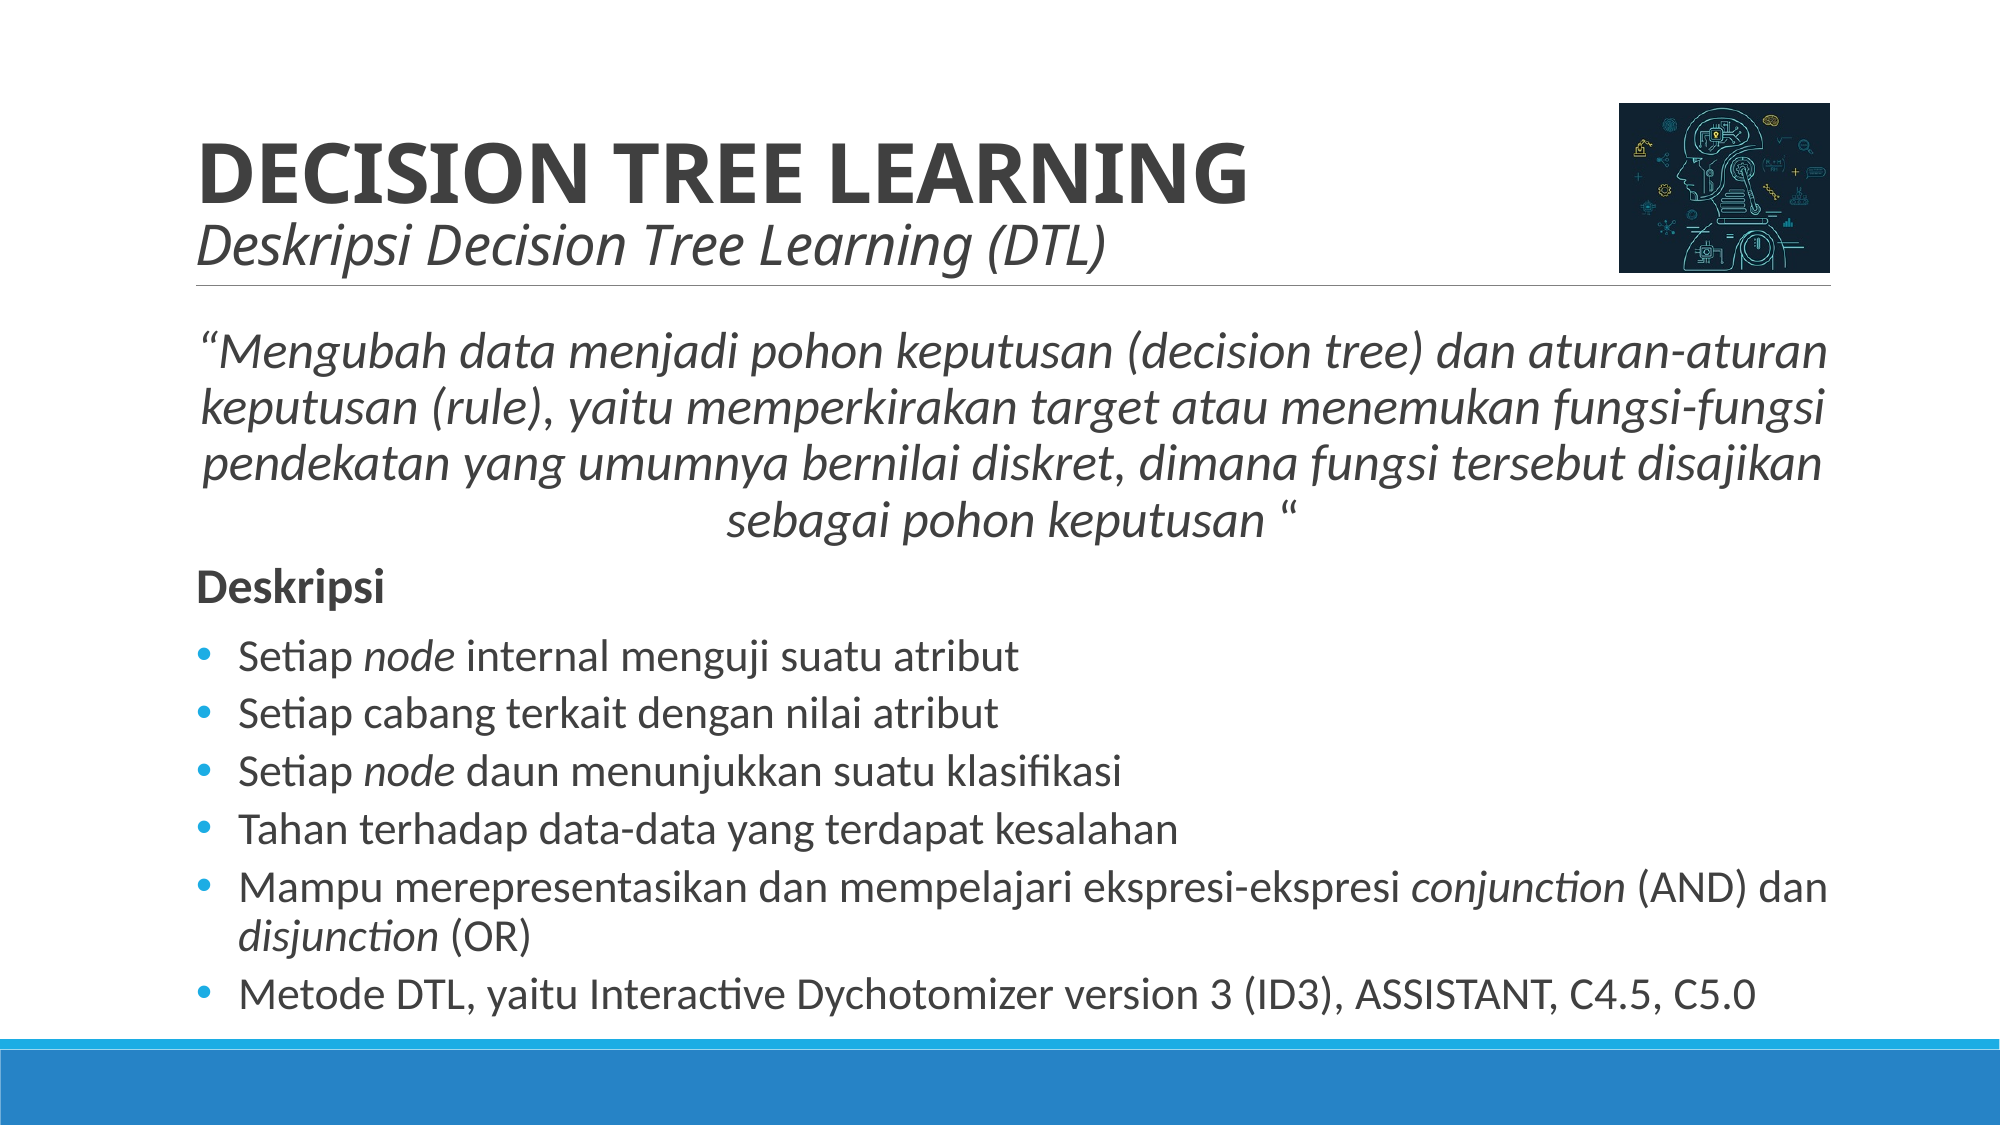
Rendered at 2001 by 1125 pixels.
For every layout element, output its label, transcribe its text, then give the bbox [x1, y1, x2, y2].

text_box Deskripsi Setiap node internal menguji suatu atribut Setiap cabang terkait dengan nilai atribut Setiap node daun menunjukkan suatu klasifikasi Tahan terhadap data-data yang terdapat kesalahan Mampu merepresentasikan dan mempelajari ekspresi-ekspresi conjunction (AND) dan disjunction (OR) Metode DTL, yaitu Interactive Dychotomizer version 3 (ID3), ASSISTANT, C4.5, C5.0 [180, 553, 1830, 1044]
title DECISION TREE LEARNING Deskripsi Decision Tree Learning (DTL) [180, 47, 1830, 285]
picture [1618, 102, 1831, 273]
text_box “Mengubah data menjadi pohon keputusan (decision tree) dan aturan-aturan keputusan (rule), yaitu memperkirakan target atau menemukan fungsi-fungsi pendekatan yang umumnya bernilai diskret, dimana fungsi tersebut disajikan sebagai pohon keputusan “ [179, 315, 1830, 541]
